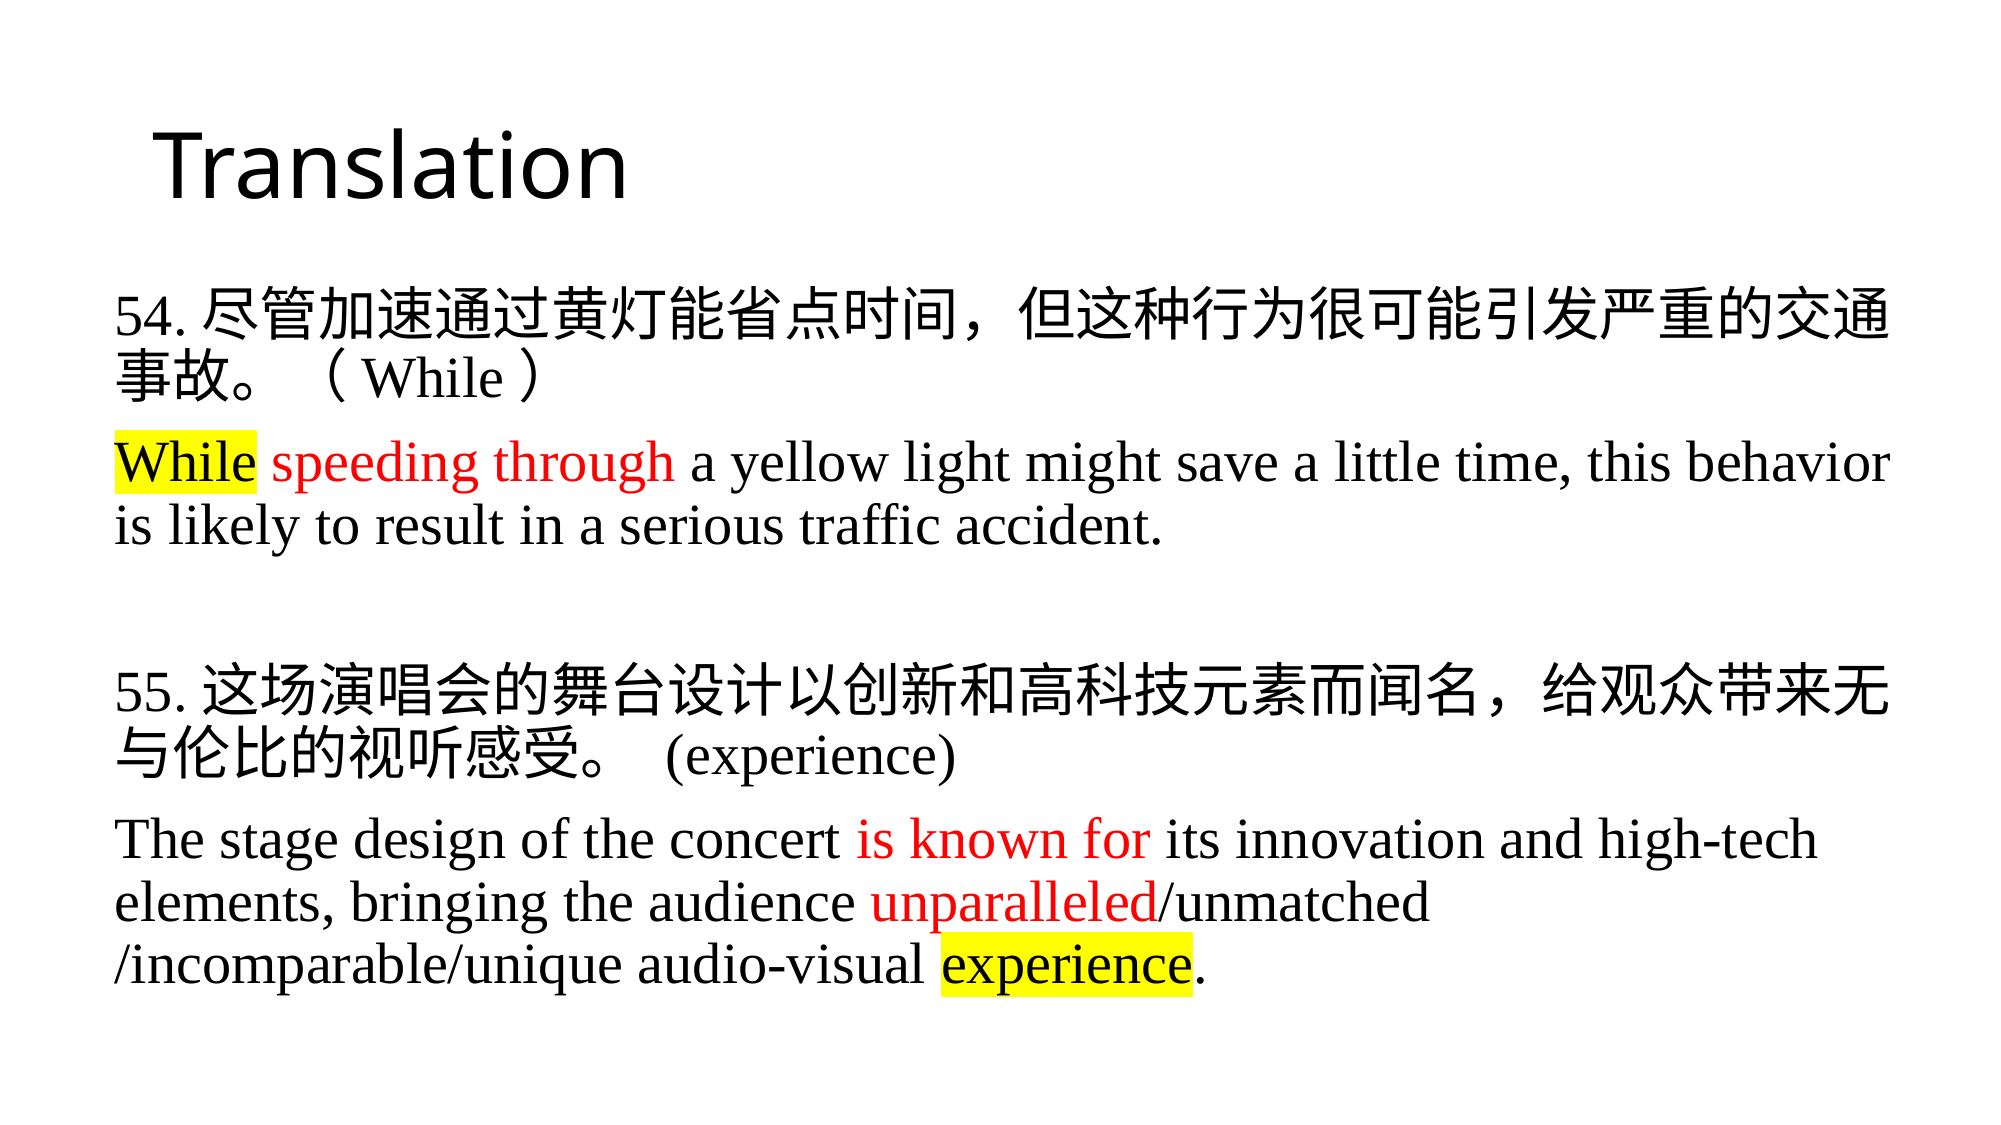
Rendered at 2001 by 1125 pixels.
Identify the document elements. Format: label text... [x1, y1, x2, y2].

title Translation [137, 59, 1863, 277]
list 54.尽管加速通过黄灯能省点时间，但这种行为很可能引发严重的交通事故。（While） While speeding through a yellow light might save a little time, this behavior is likely to result in a serious traffic accident. 55.这场演唱会的舞台设计以创新和高科技元素而闻名，给观众带来无与伦比的视听感受。 (experience) The stage design of the concert is known for its innovation and high-tech elements, bringing the audience unparalleled/unmatched /incomparable/unique audio-visual experience. [99, 277, 1927, 1053]
